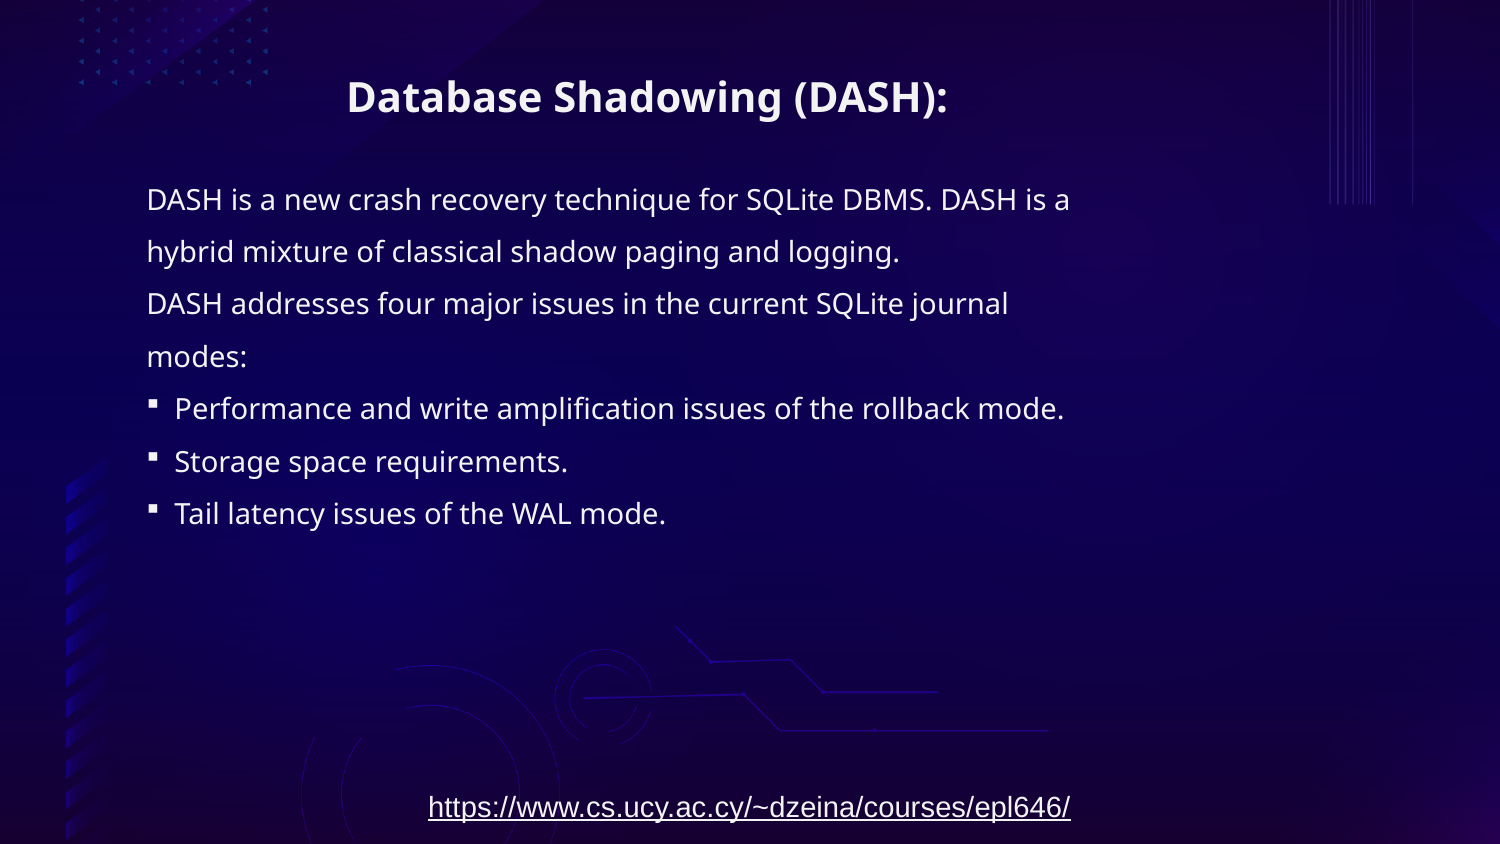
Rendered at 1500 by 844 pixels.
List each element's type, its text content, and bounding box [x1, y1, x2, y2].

text_box Database Shadowing (DASH): [331, 62, 1169, 128]
picture [0, 0, 1500, 844]
text_box DASH is a new crash recovery technique for SQLite DBMS. DASH is a hybrid mixture of classical shadow paging and logging. DASH addresses four major issues in the current SQLite journal modes: Performance and write amplification issues of the rollback mode. Storage space requirements. Tail latency issues of the WAL mode. [131, 148, 1100, 696]
text_box https://www.cs.ucy.ac.cy/~dzeina/courses/epl646/ [413, 780, 1087, 831]
